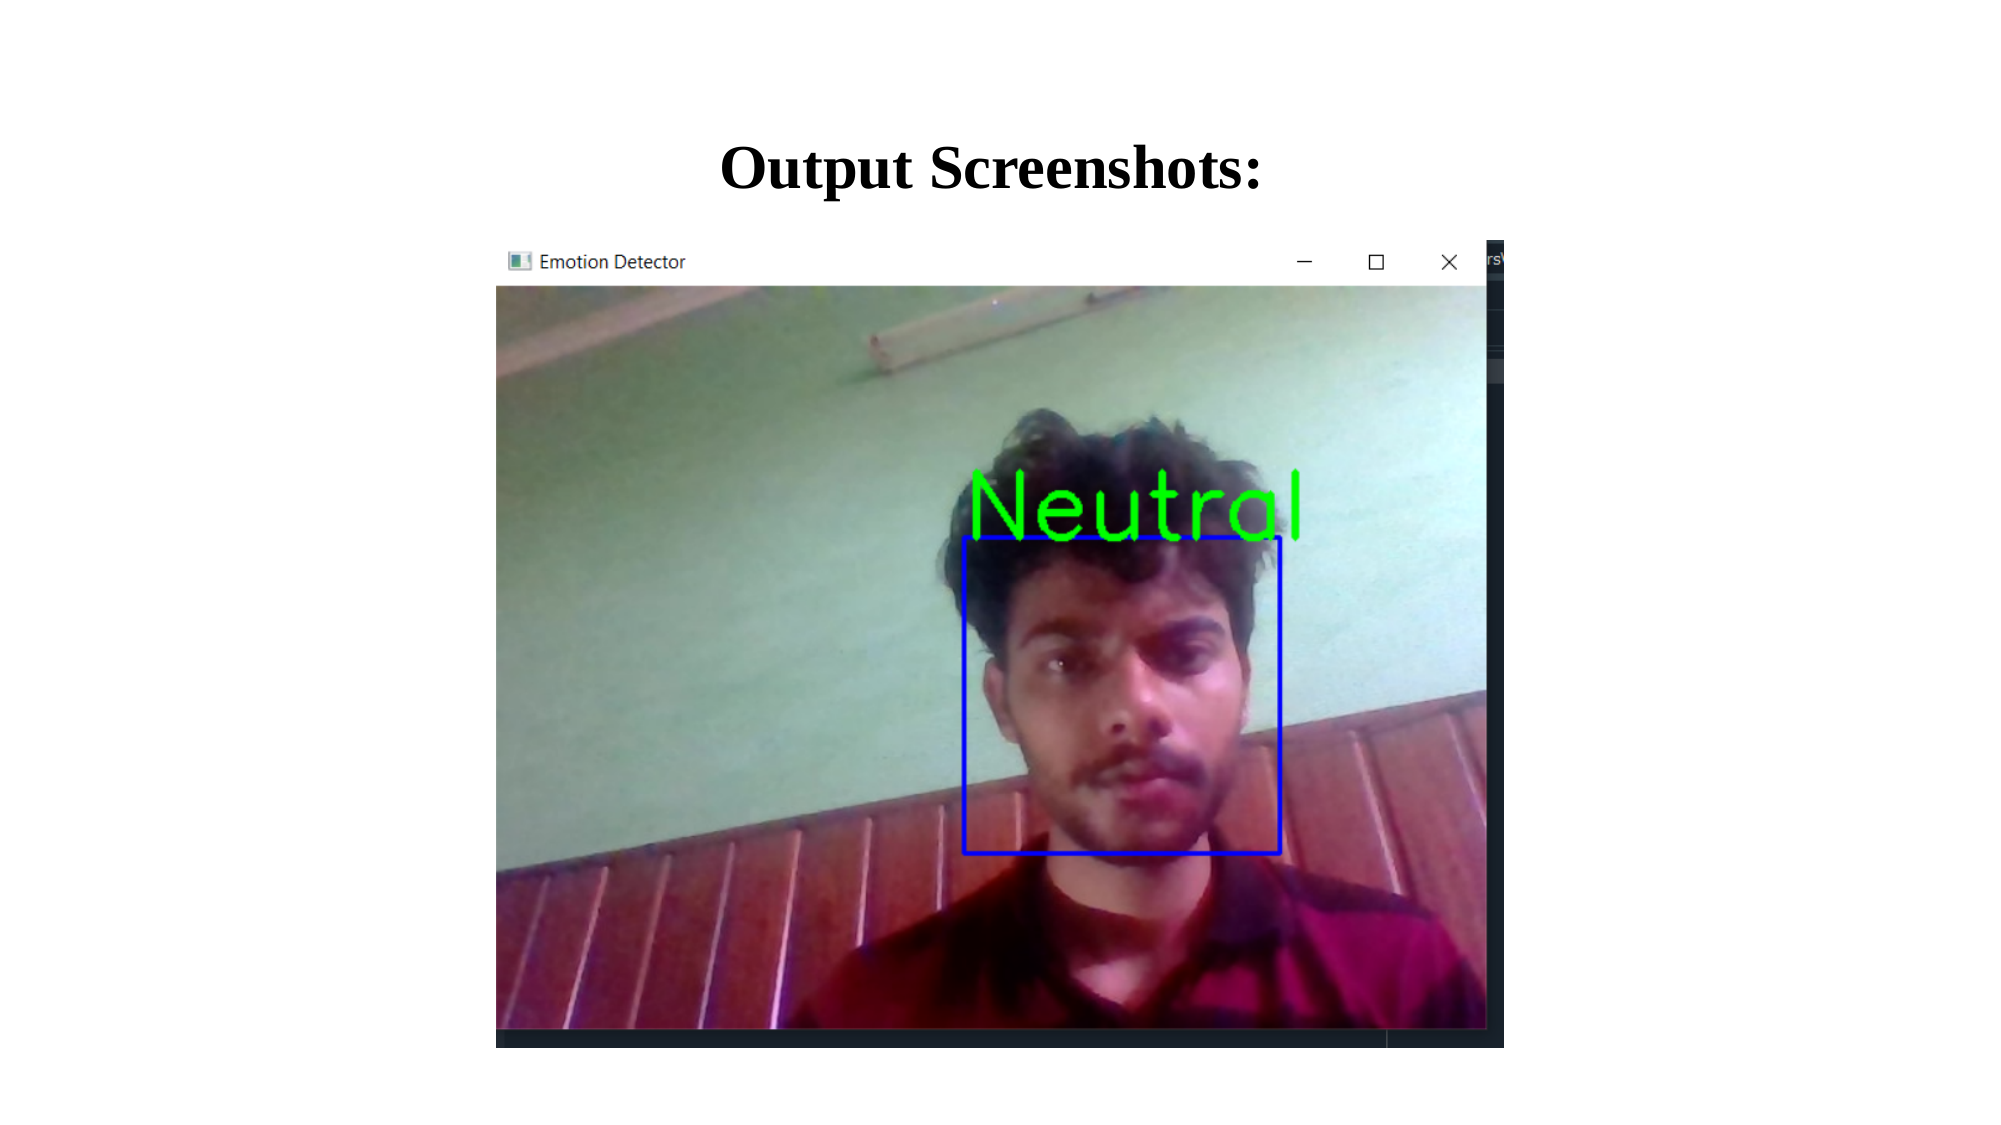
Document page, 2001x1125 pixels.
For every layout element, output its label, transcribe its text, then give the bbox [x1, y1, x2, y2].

title Output Screenshots: [137, 59, 1863, 278]
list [496, 240, 1504, 1048]
